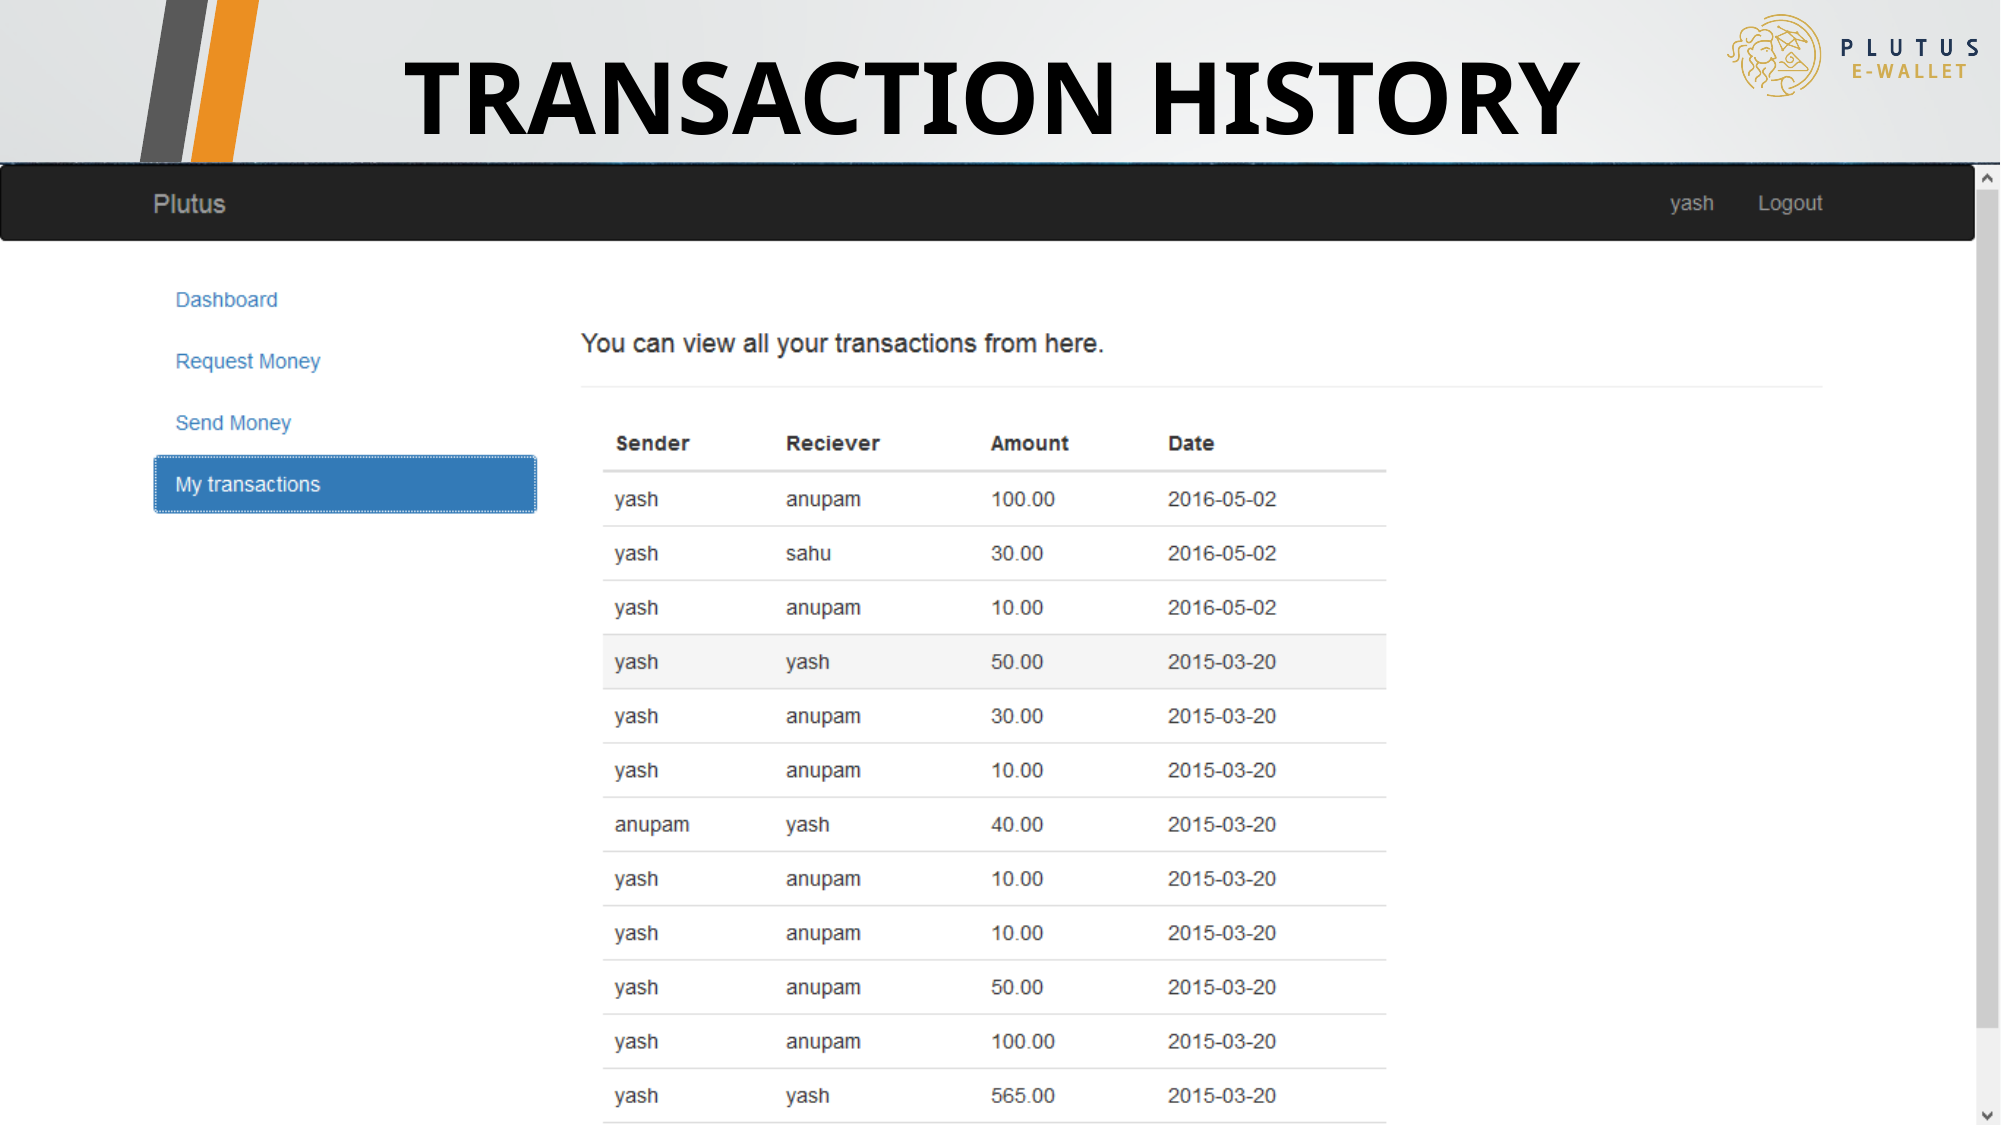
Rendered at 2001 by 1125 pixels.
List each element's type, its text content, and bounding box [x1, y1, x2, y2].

text_box TRANSACTION HISTORY [388, 26, 1691, 162]
picture [1727, 14, 1978, 98]
picture [0, 162, 2000, 1125]
